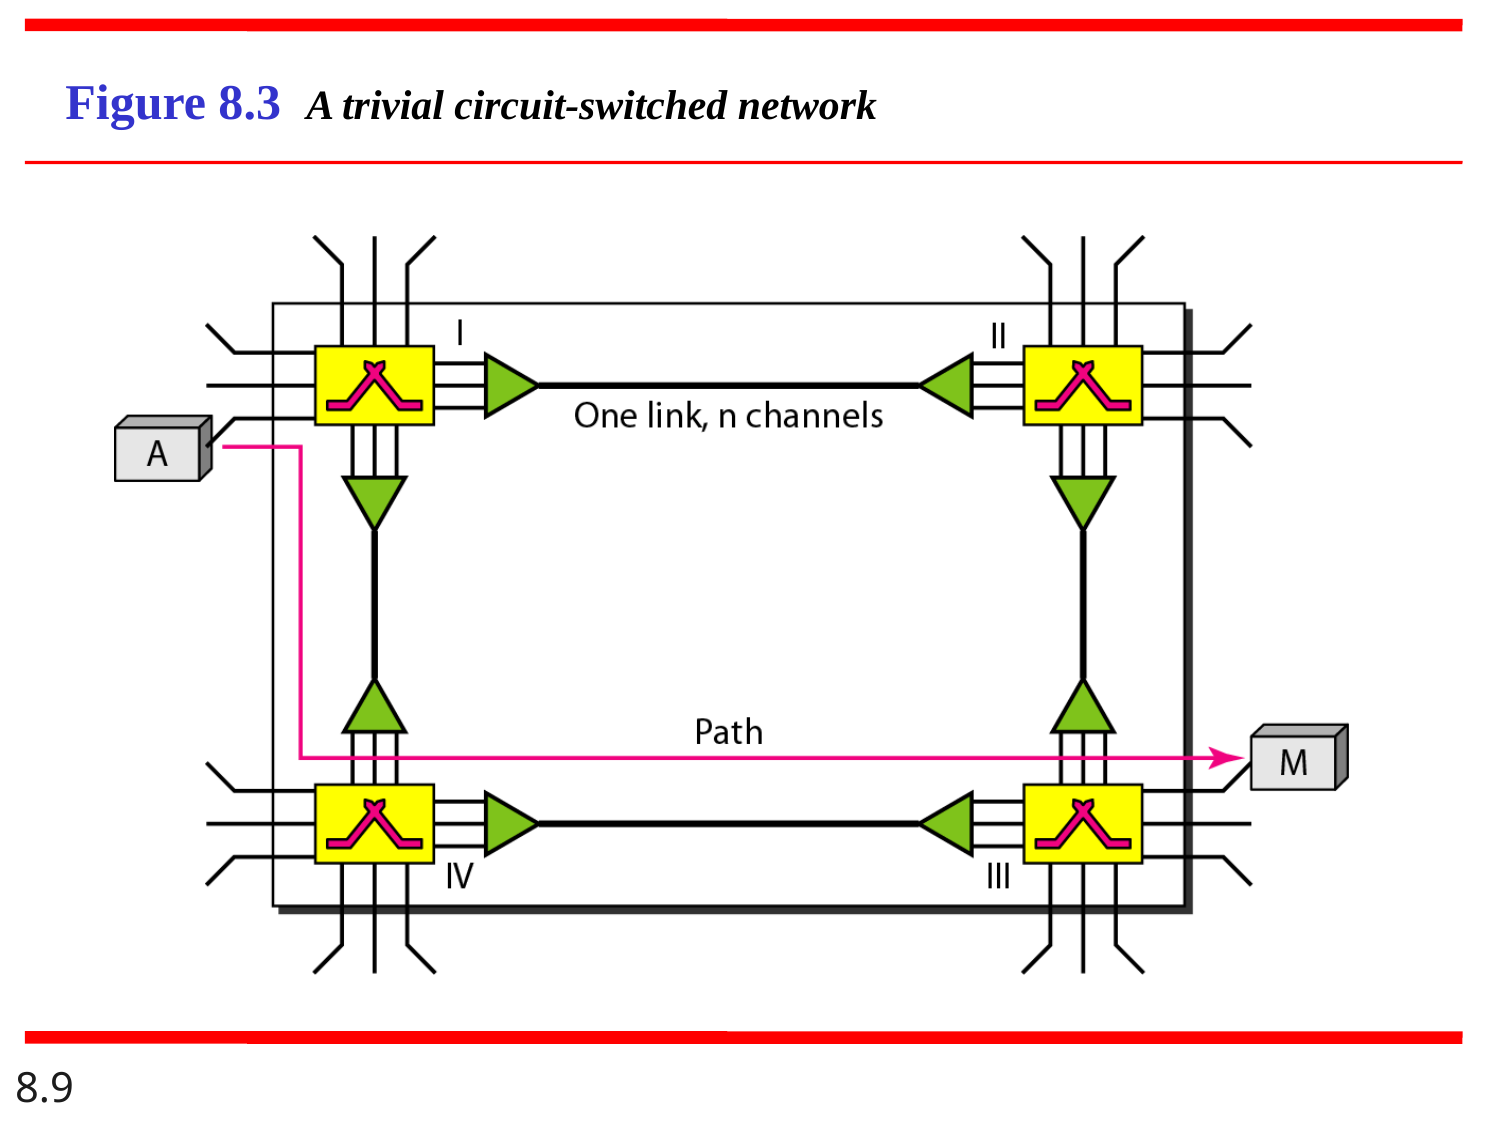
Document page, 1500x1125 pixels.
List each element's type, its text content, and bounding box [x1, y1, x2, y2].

text_box Figure 8.3 A trivial circuit-switched network [50, 62, 893, 138]
slide_number 8.9 [0, 1050, 313, 1125]
picture [114, 235, 1351, 976]
